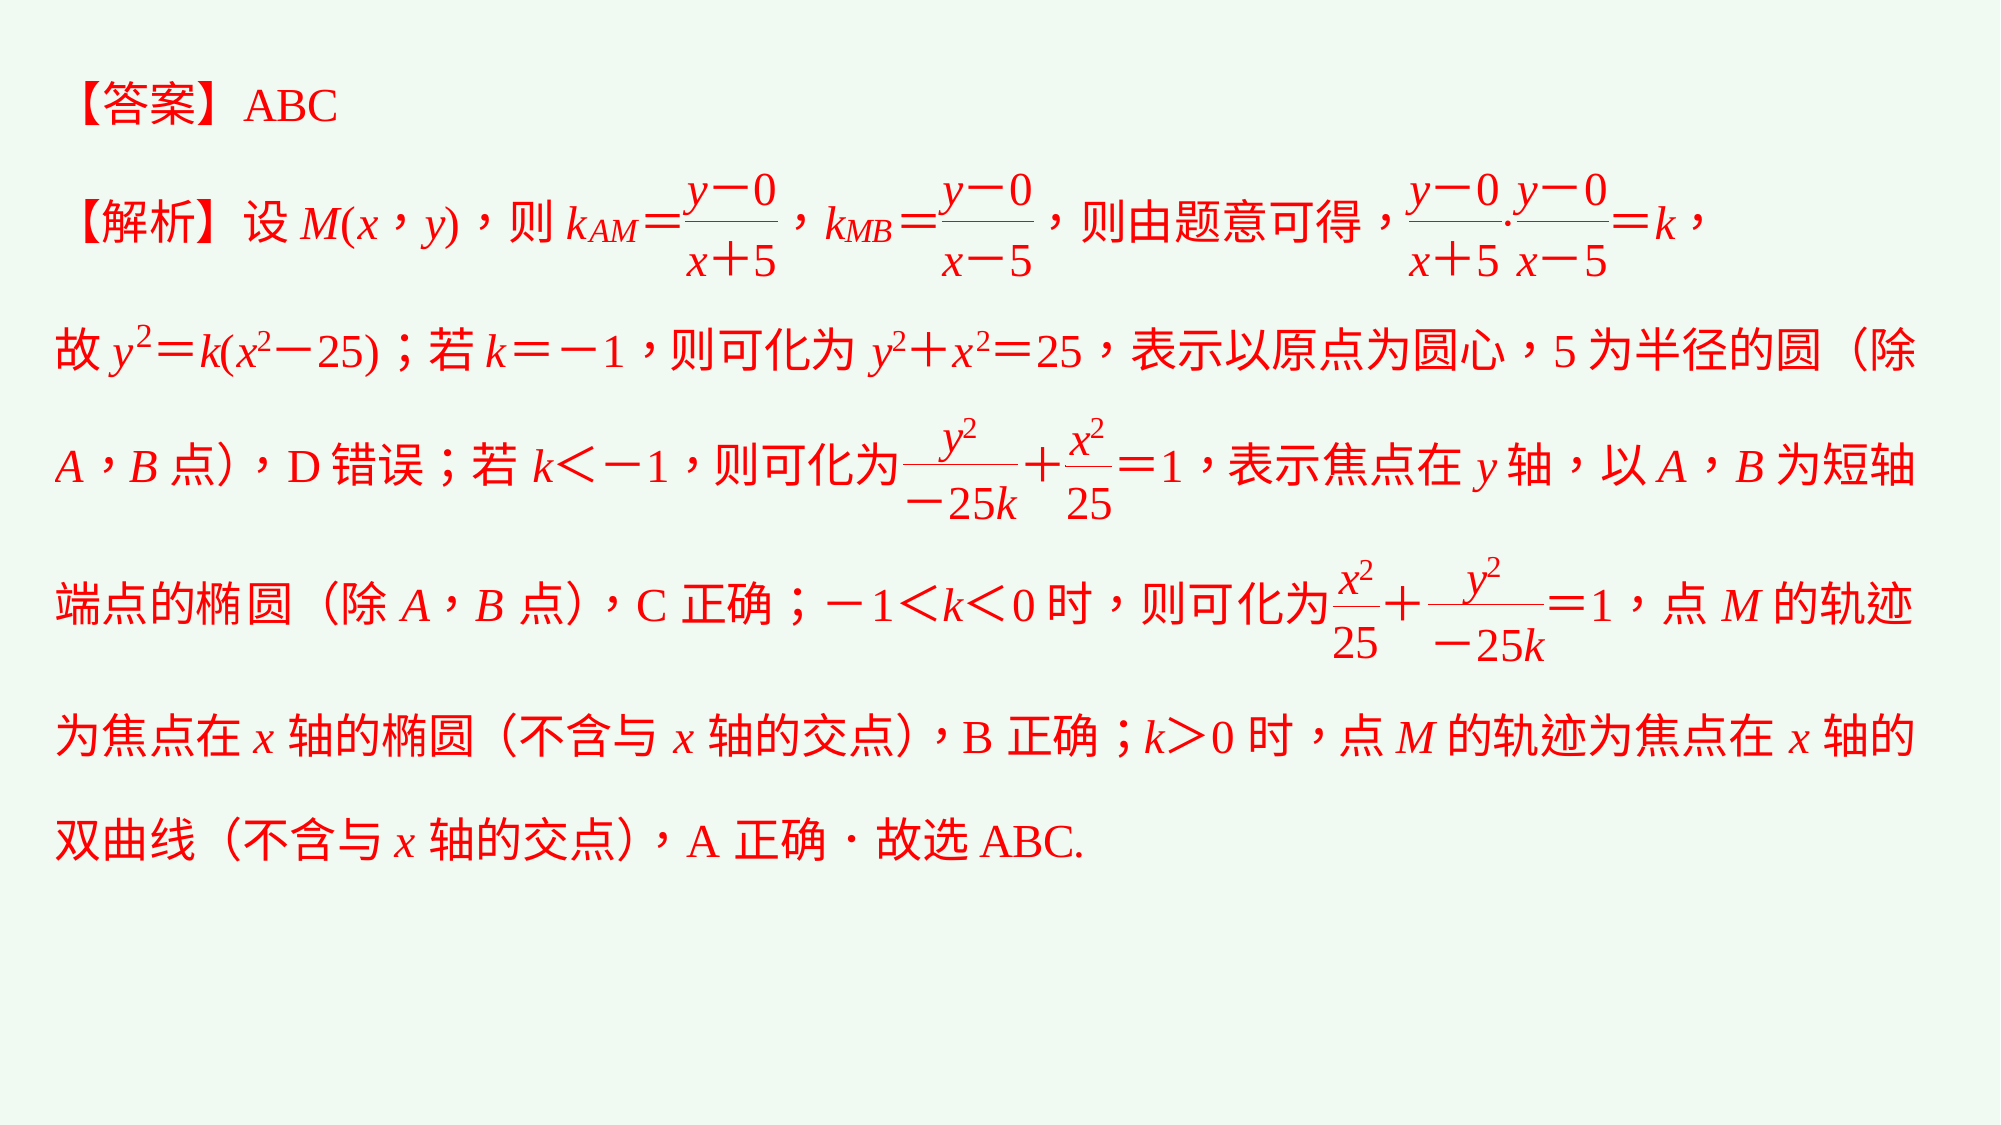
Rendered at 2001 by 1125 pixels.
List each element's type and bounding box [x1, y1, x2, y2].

text_box [55, 50, 1917, 966]
